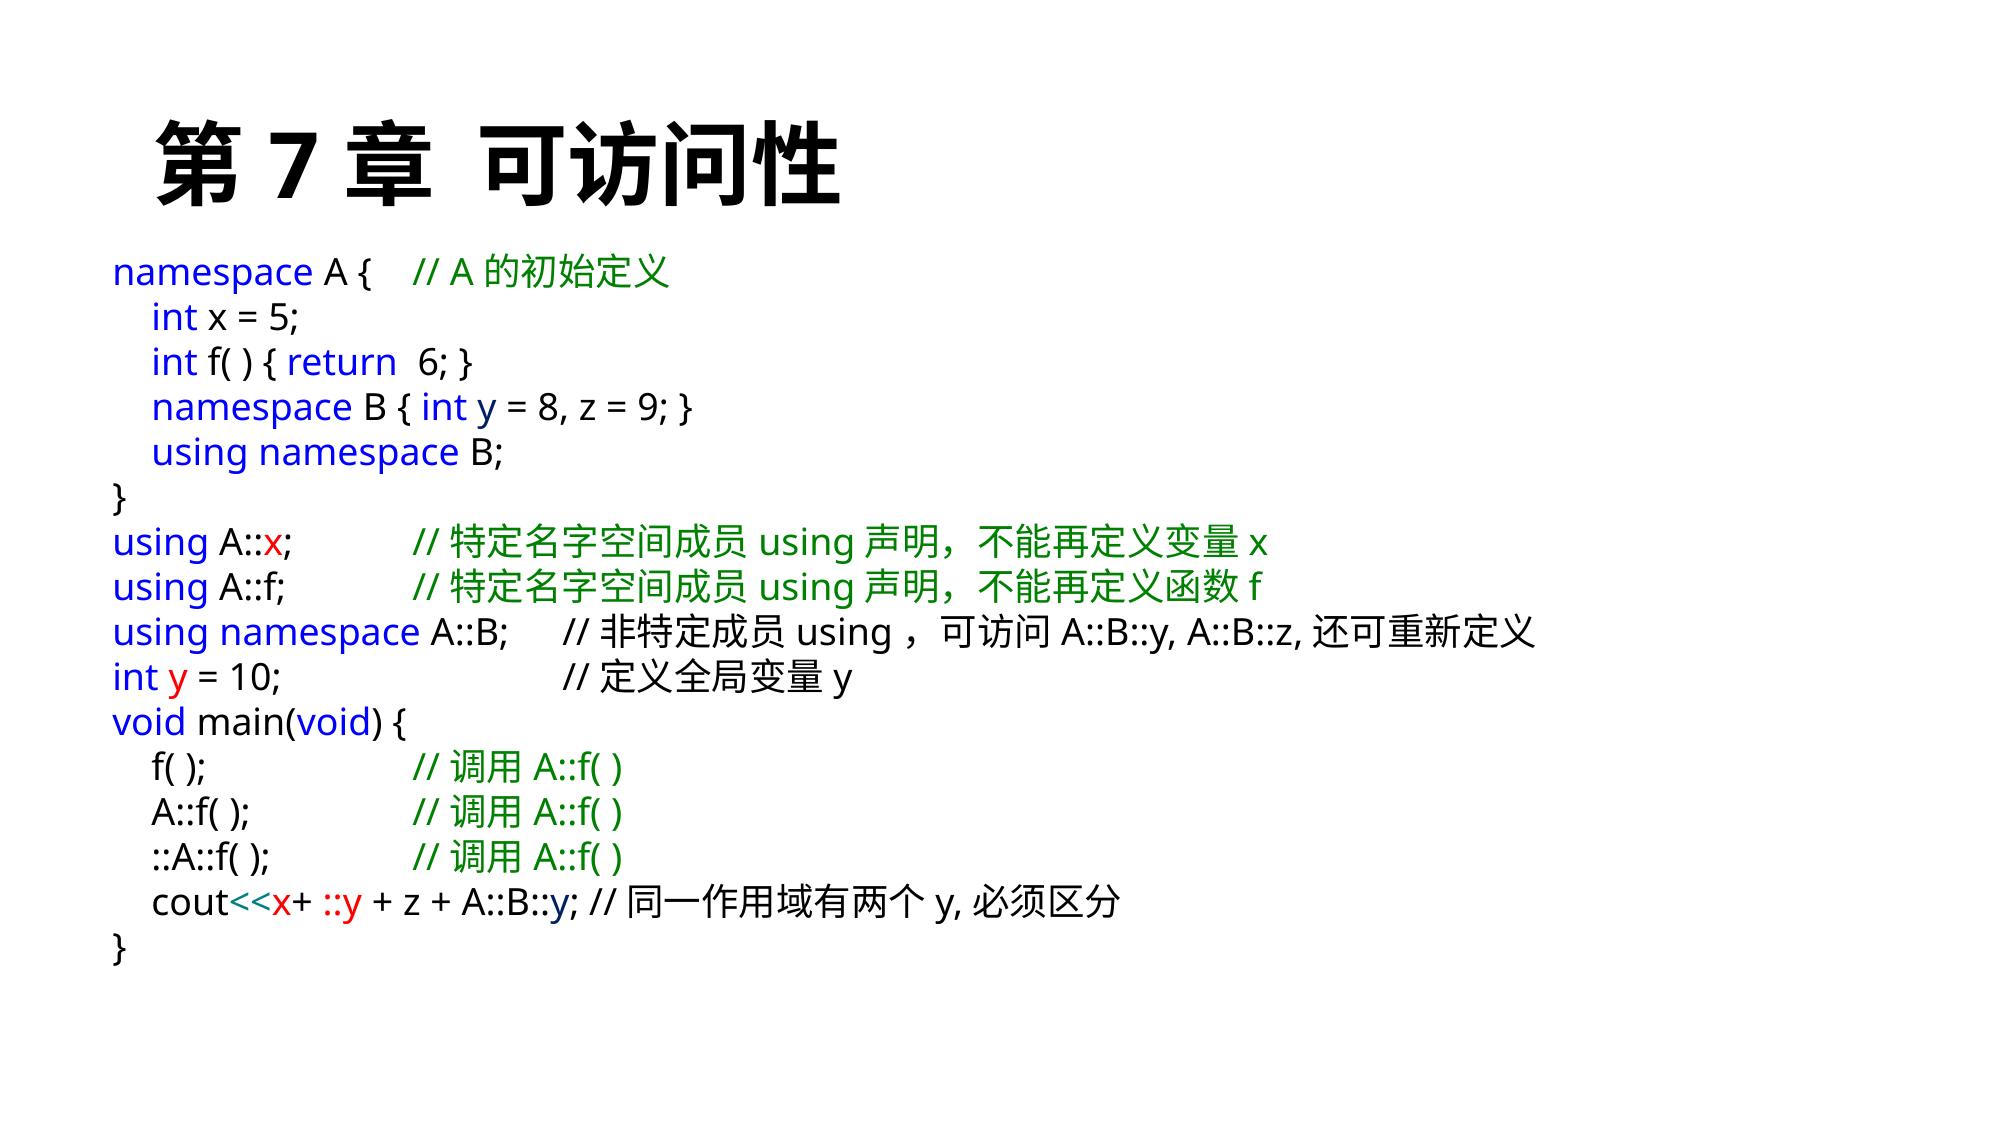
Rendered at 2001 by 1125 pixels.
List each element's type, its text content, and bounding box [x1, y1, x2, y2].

title 第7章 可访问性 [137, 59, 1863, 278]
text_box namespace A { // A的初始定义 int x = 5; int f( ) { return 6; } namespace B { int y = 8, z = 9; } using namespace B; } using A::x; //特定名字空间成员using声明，不能再定义变量x using A::f; //特定名字空间成员using声明，不能再定义函数f using namespace A::B; //非特定成员using，可访问A::B::y, A::B::z,还可重新定义 int y = 10; //定义全局变量y void main(void) { f( ); //调用A::f( ) A::f( ); //调用A::f( ) ::A::f( ); //调用A::f( ) cout<<x+ ::y + z + A::B::y; //同一作用域有两个y,必须区分 } [97, 240, 1696, 976]
